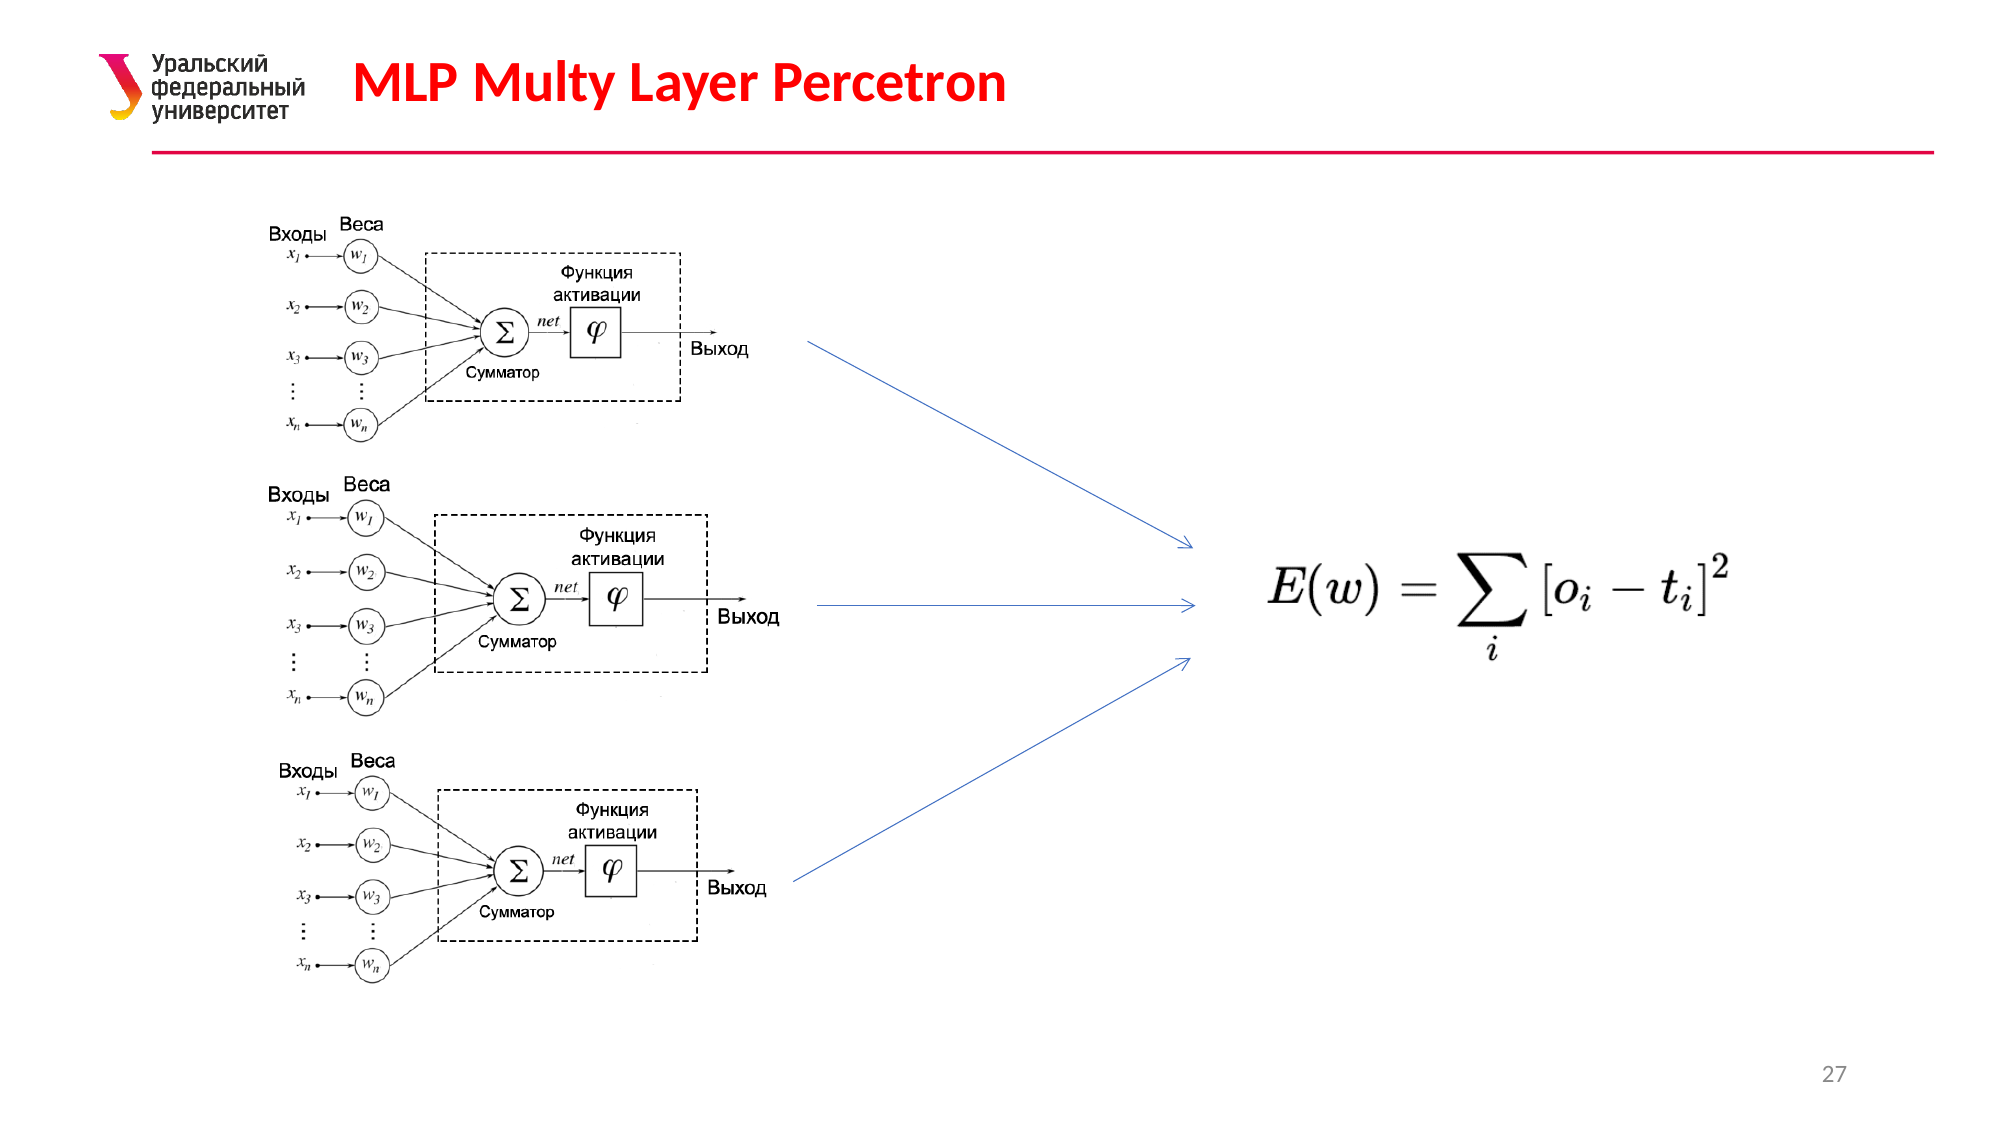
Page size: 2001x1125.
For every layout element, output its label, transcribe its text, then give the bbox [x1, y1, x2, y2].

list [98, 52, 320, 124]
text_box MLP Multy Layer Percetron [337, 36, 1945, 121]
slide_number 27 [1412, 1042, 1863, 1103]
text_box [266, 212, 1734, 985]
text_box [151, 150, 1935, 155]
